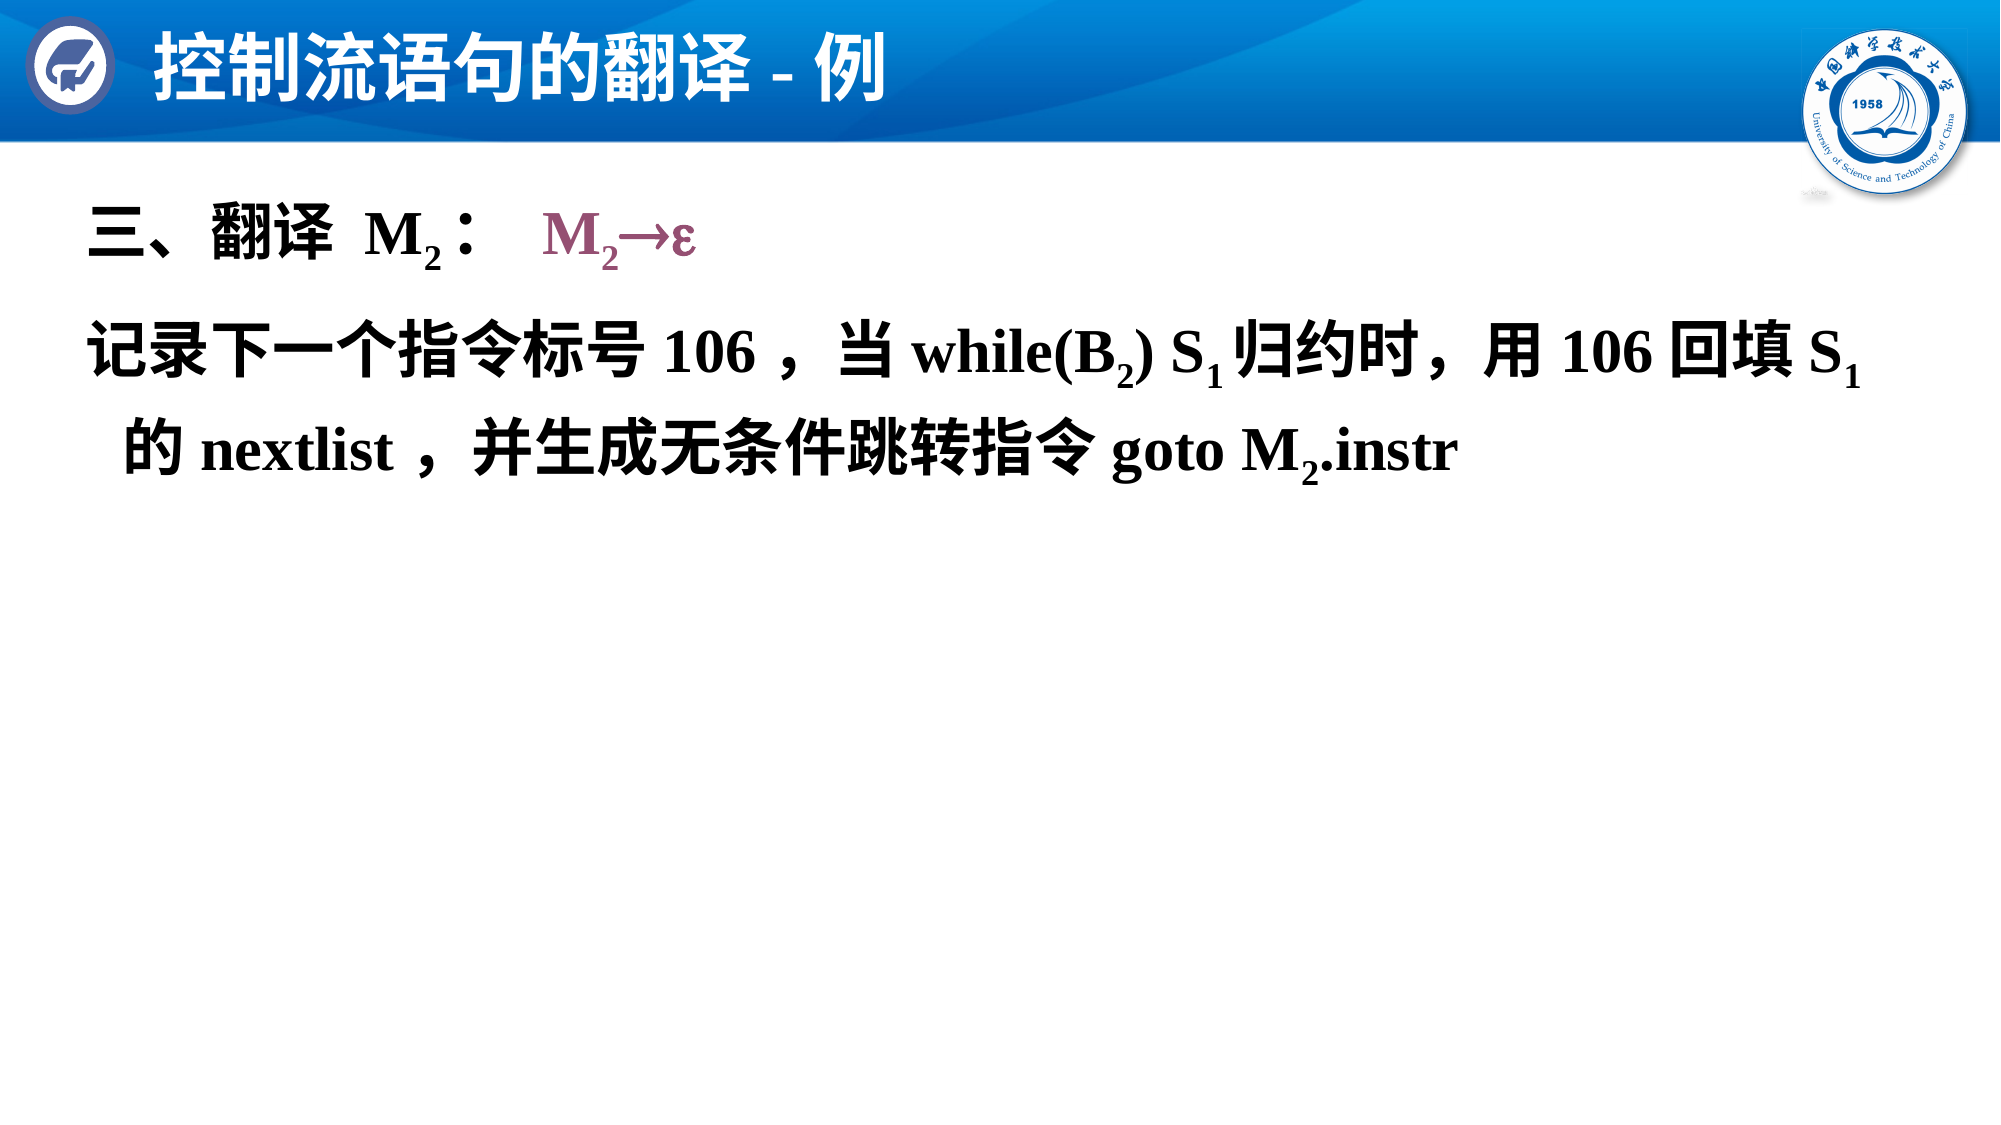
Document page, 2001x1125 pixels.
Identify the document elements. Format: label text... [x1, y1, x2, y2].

list 三、翻译 M2： M2 记录下一个指令标号106，当while(B2) S1归约时，用106回填S1的nextlist，并生成无条件跳转指令goto M2.instr108) c := c + 1 // S1A1 S1.nextlist={} (109) goto 106 // 转至循环入口(106) S2.nextlist: { 107 } //转至循环外部={} [70, 172, 1911, 1031]
picture [0, 0, 2000, 204]
title 控制流语句的翻译-例 [137, 10, 1707, 132]
